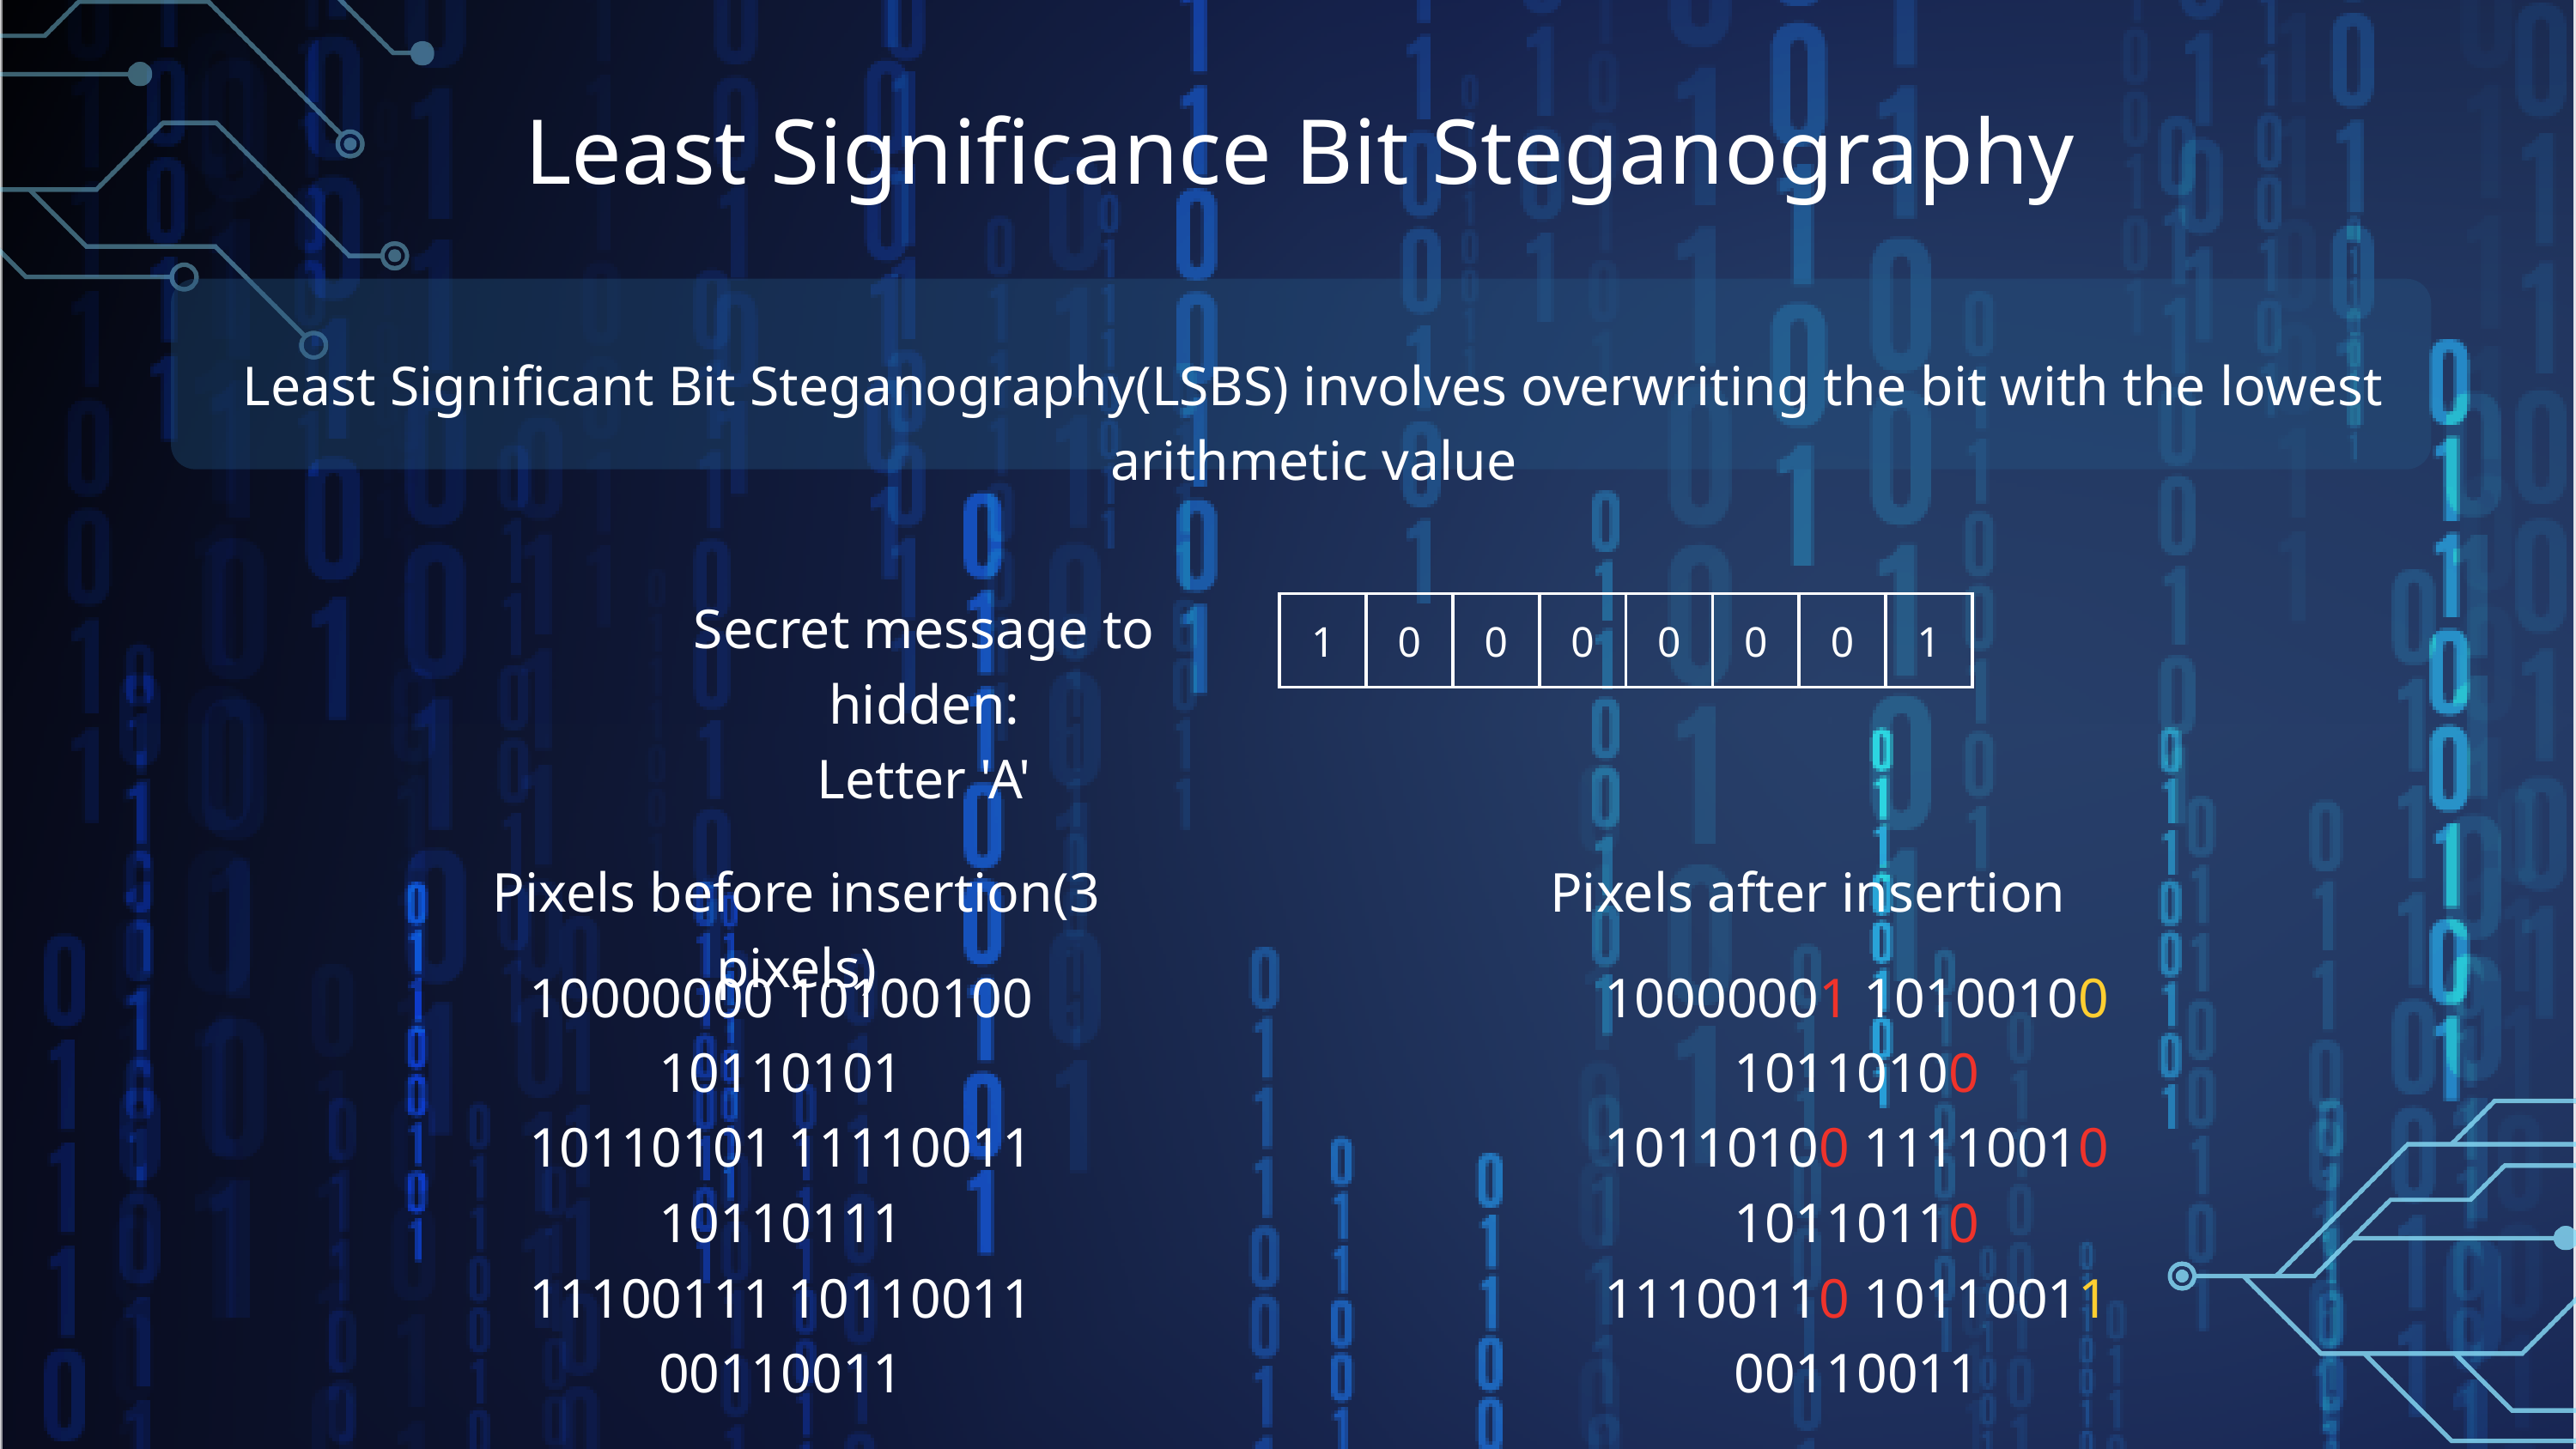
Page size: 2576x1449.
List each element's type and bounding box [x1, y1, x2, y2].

text_box [0, 0, 2576, 1449]
text_box [170, 278, 2432, 470]
